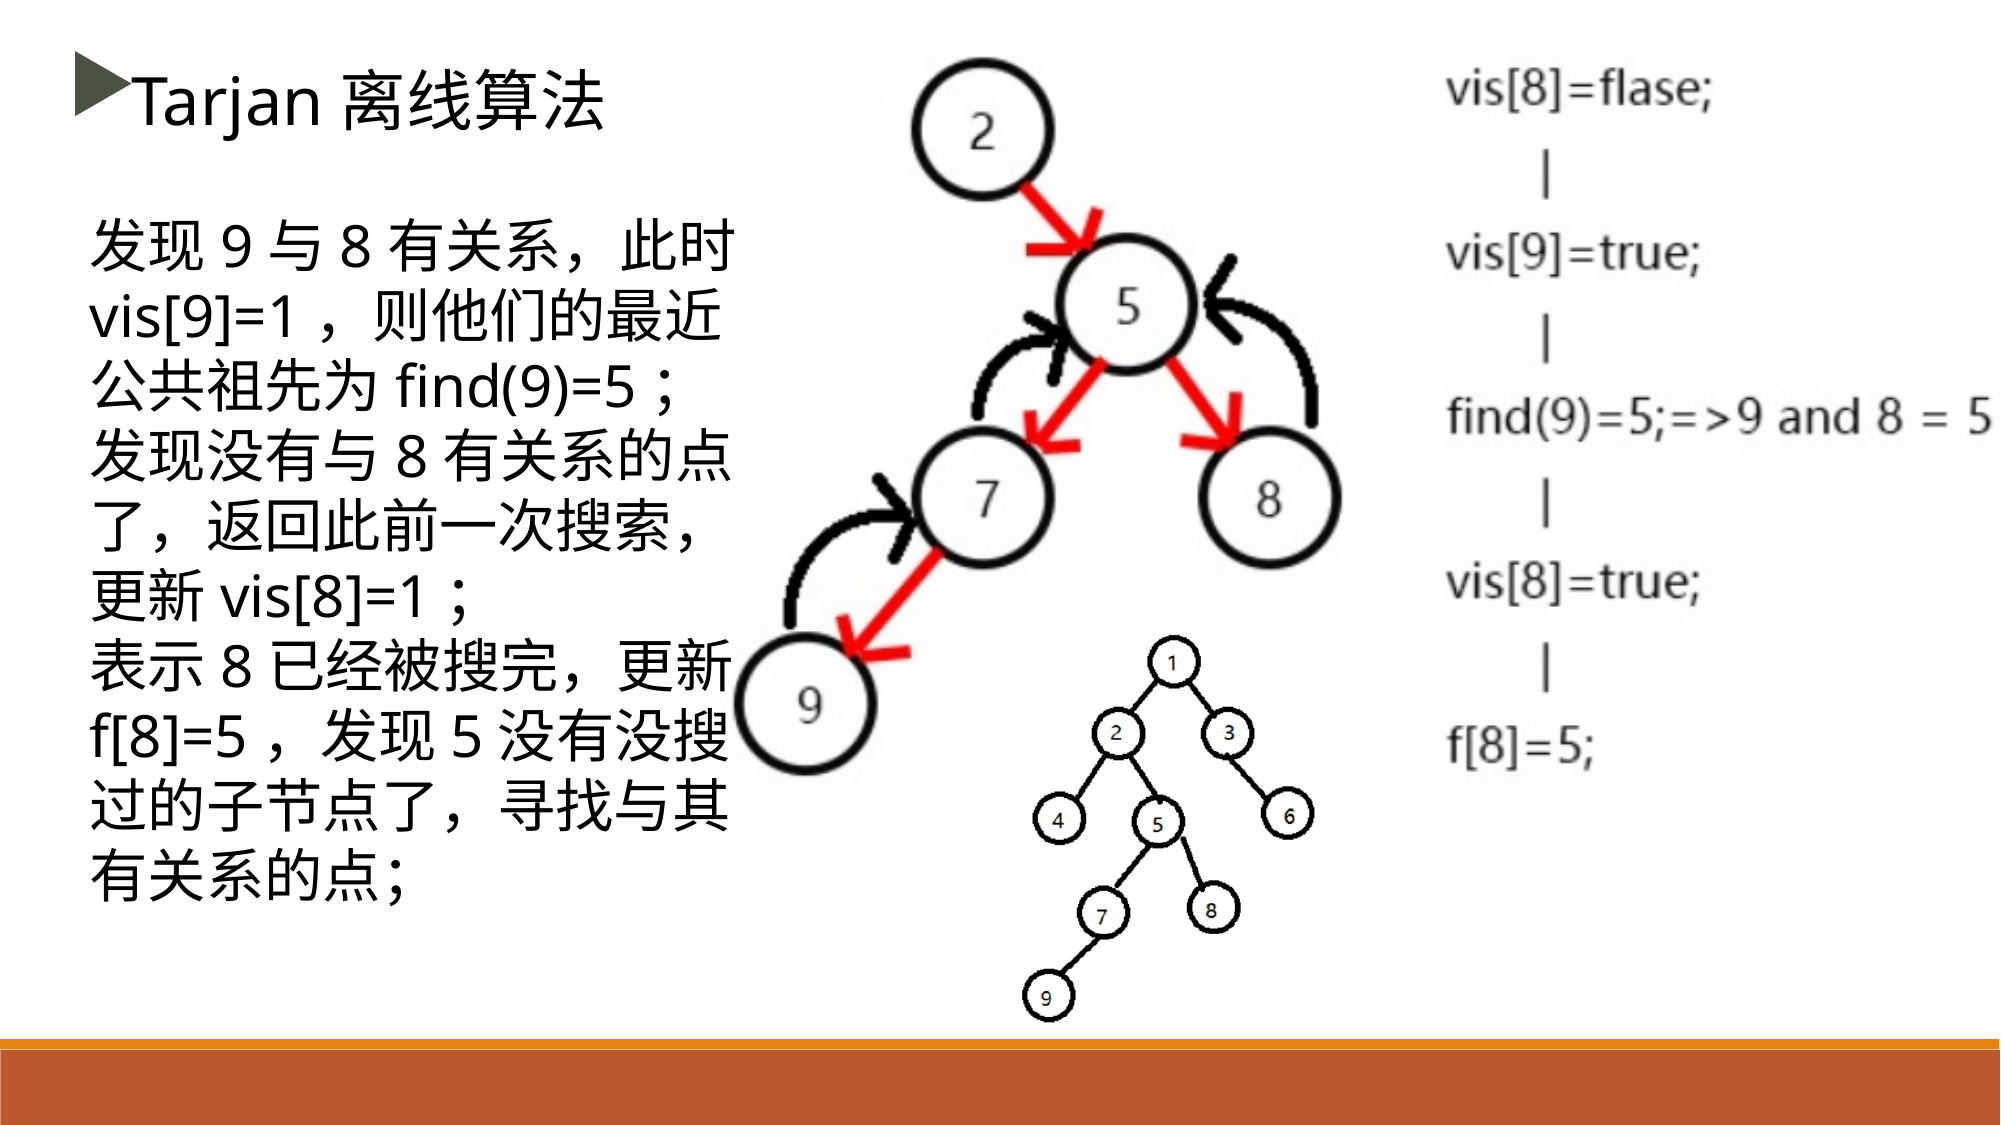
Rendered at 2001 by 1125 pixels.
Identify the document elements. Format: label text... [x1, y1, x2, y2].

picture [361, 38, 2000, 1031]
text_box Tarjan离线算法 [116, 51, 711, 146]
text_box [73, 49, 116, 118]
text_box 发现9与8有关系，此时vis[9]=1，则他们的最近公共祖先为find(9)=5； 发现没有与8有关系的点了，返回此前一次搜索，更新vis[8]=1； 表示8已经被搜完，更新f[8]=5，发现5没有没搜过的子节点了，寻找与其有关系的点； [75, 201, 773, 917]
